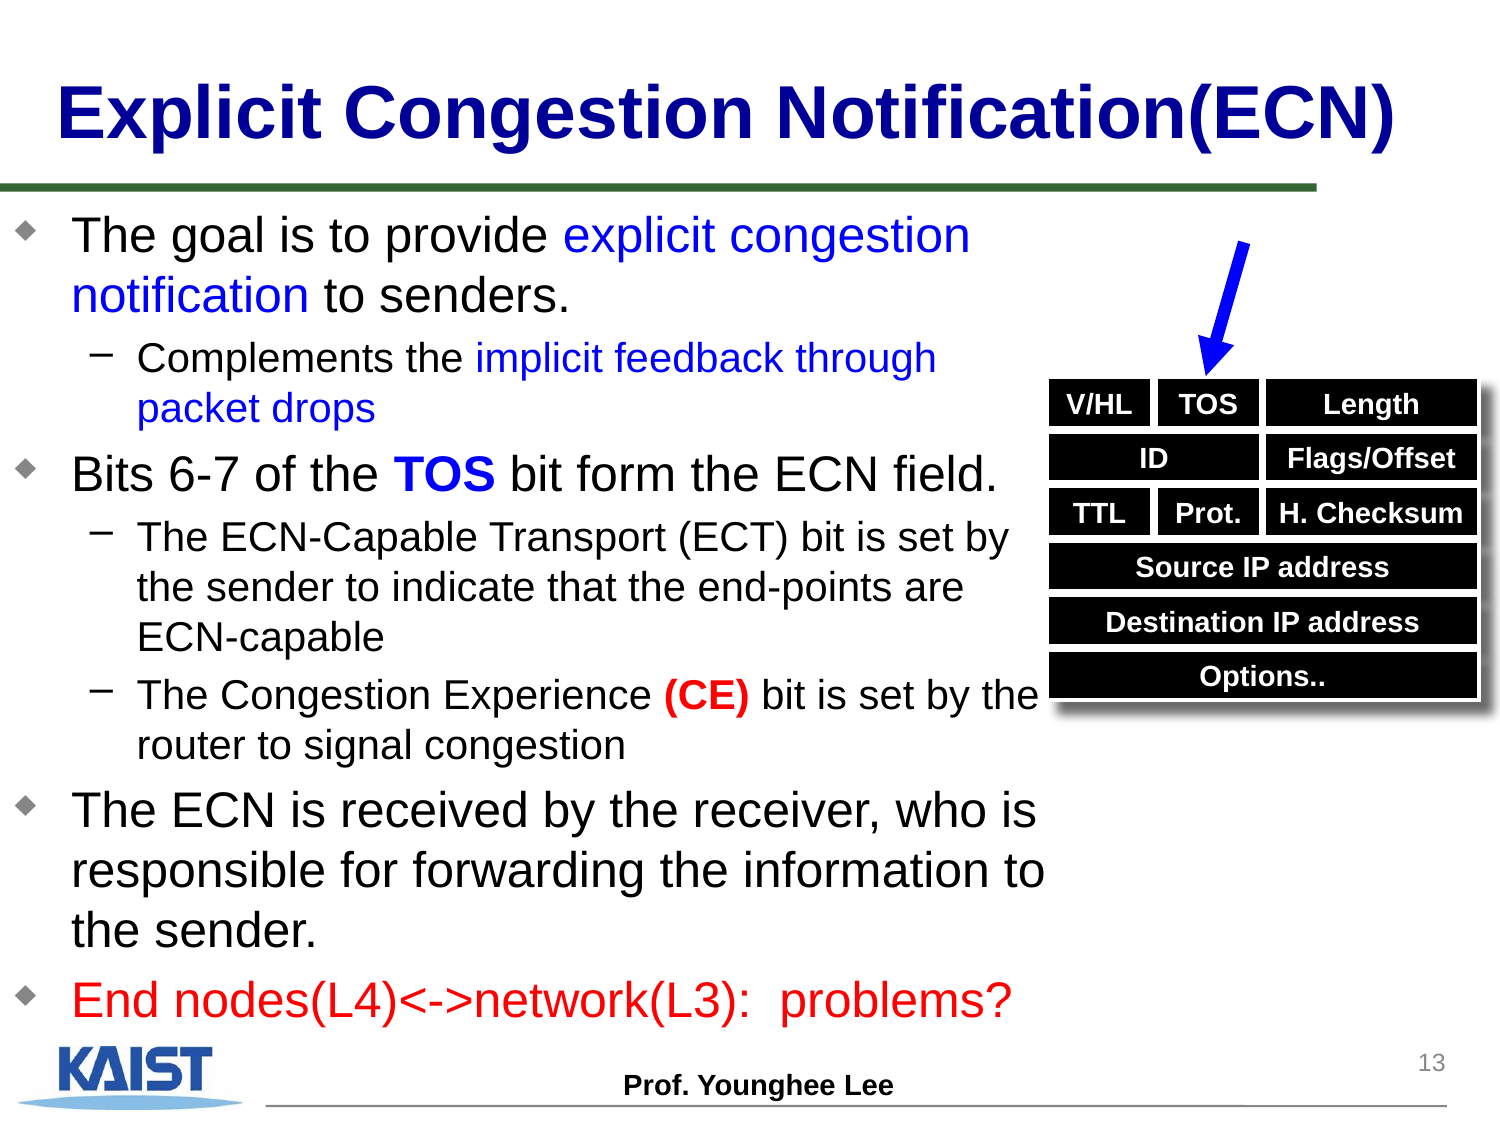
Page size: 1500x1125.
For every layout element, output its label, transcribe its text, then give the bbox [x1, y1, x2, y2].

title Explicit Congestion Notification(ECN) [41, 54, 1427, 161]
slide_number 13 [1148, 1023, 1461, 1099]
picture [17, 1046, 243, 1110]
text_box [1046, 376, 1480, 701]
list The goal is to provide explicit congestion notification to senders. Complements the implicit feedback through packet drops Bits 6-7 of the TOS bit form the ECN field. The ECN-Capable Transport (ECT) bit is set by the sender to indicate that the end-points are ECN-capable The Congestion Experience (CE) bit is set by the router to signal congestion The ECN is received by the receiver, who is responsible for forwarding the information to the sender. End nodes(L4)<->network(L3): problems? [0, 195, 1081, 871]
text_box [1203, 242, 1245, 375]
